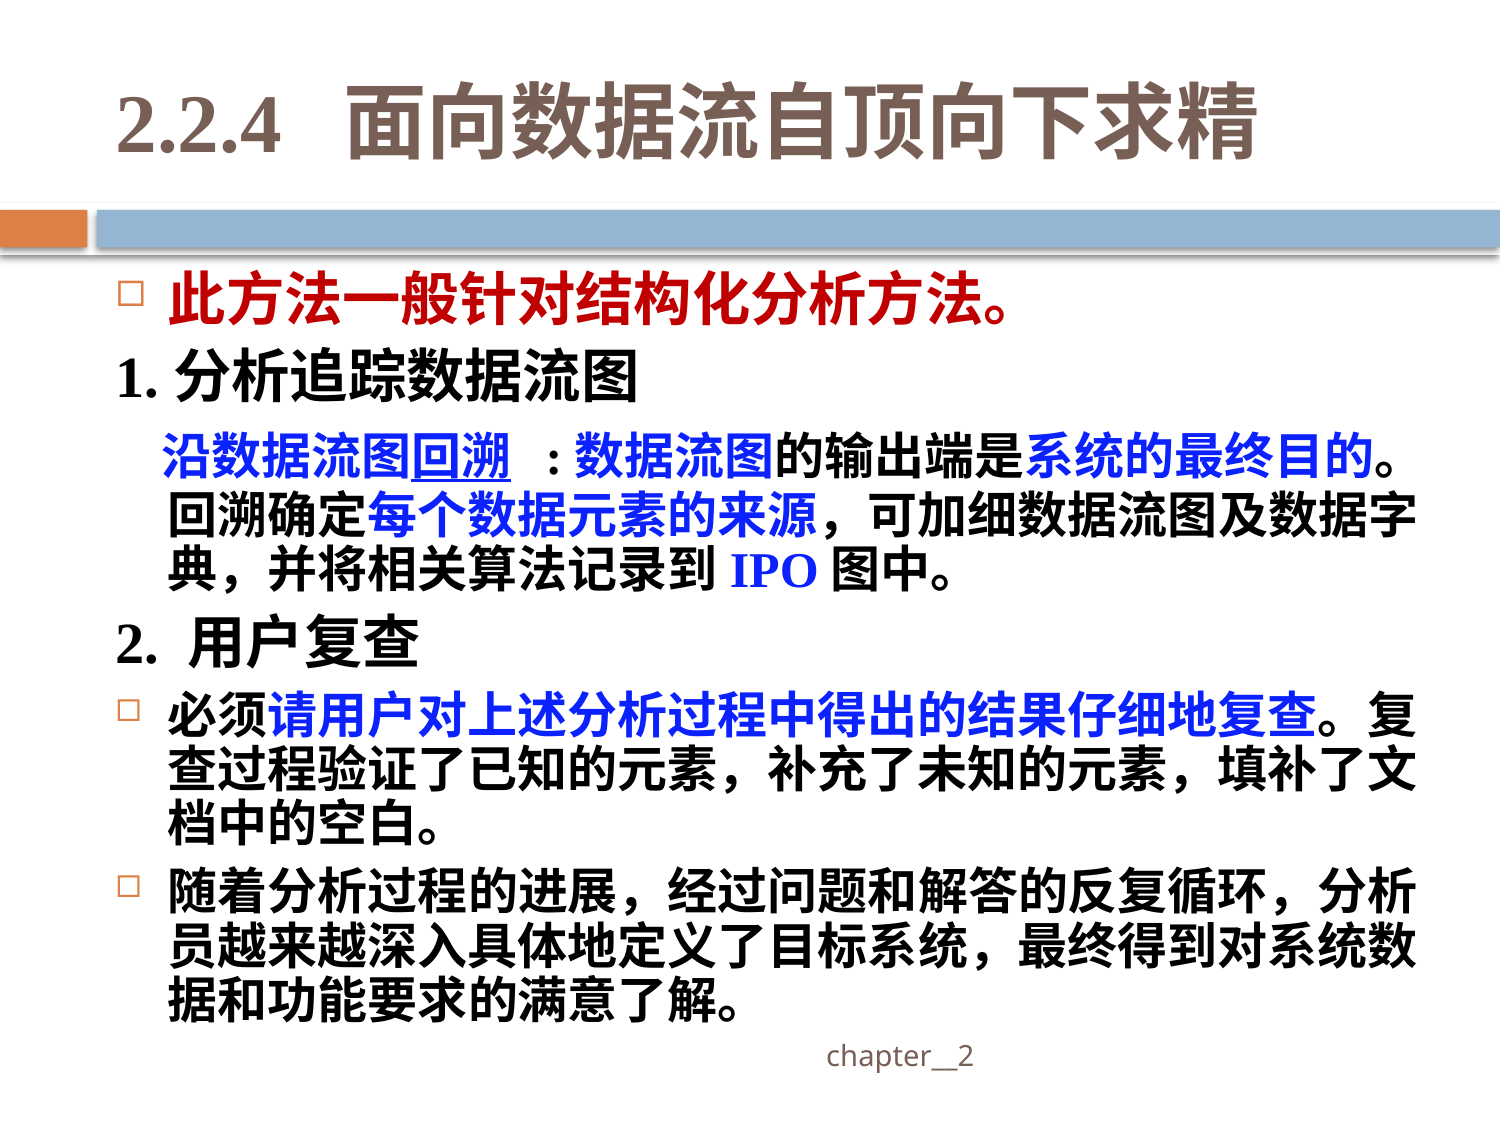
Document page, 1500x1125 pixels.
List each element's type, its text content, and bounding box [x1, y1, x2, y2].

title 2.2.4 面向数据流自顶向下求精 [100, 37, 1438, 200]
list 此方法一般针对结构化分析方法。 1.分析追踪数据流图 沿数据流图回溯 :数据流图的输出端是系统的最终目的。回溯确定每个数据元素的来源，可加细数据流图及数据字典，并将相关算法记录到IPO图中。 2. 用户复查 必须请用户对上述分析过程中得出的结果仔细地复查。复查过程验证了已知的元素，补充了未知的元素，填补了文档中的空白。 随着分析过程的进展，经过问题和解答的反复循环，分析员越来越深入具体地定义了目标系统，最终得到对系统数据和功能要求的满意了解。 [100, 262, 1438, 1000]
footer chapter__2 [99, 1025, 990, 1085]
slide_number [0, 208, 88, 249]
